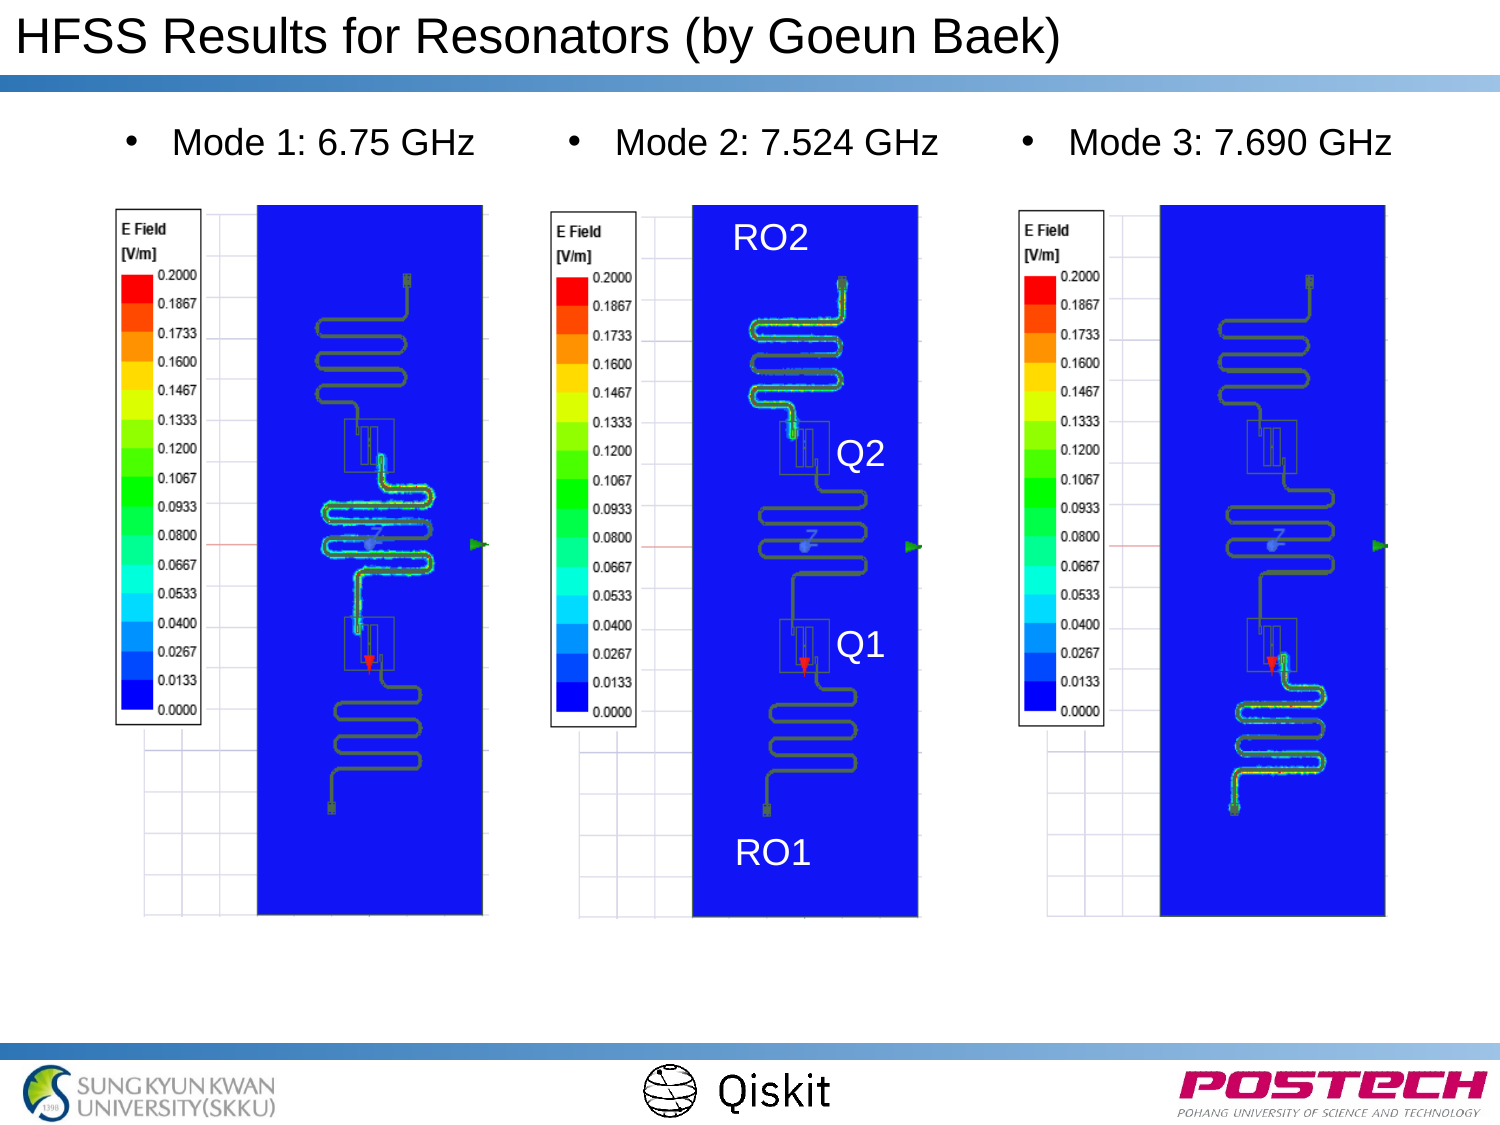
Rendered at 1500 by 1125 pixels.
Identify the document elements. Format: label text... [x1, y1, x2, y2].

picture [1177, 1071, 1490, 1117]
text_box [112, 205, 1388, 919]
text_box Mode 1: 6.75 GHz [94, 110, 507, 171]
title HFSS Results for Resonators (by Goeun Baek) [0, 0, 1190, 76]
picture [0, 1063, 296, 1124]
picture [601, 1063, 870, 1124]
text_box Mode 2: 7.524 GHz [547, 110, 960, 171]
text_box Mode 3: 7.690 GHz [1001, 110, 1413, 171]
